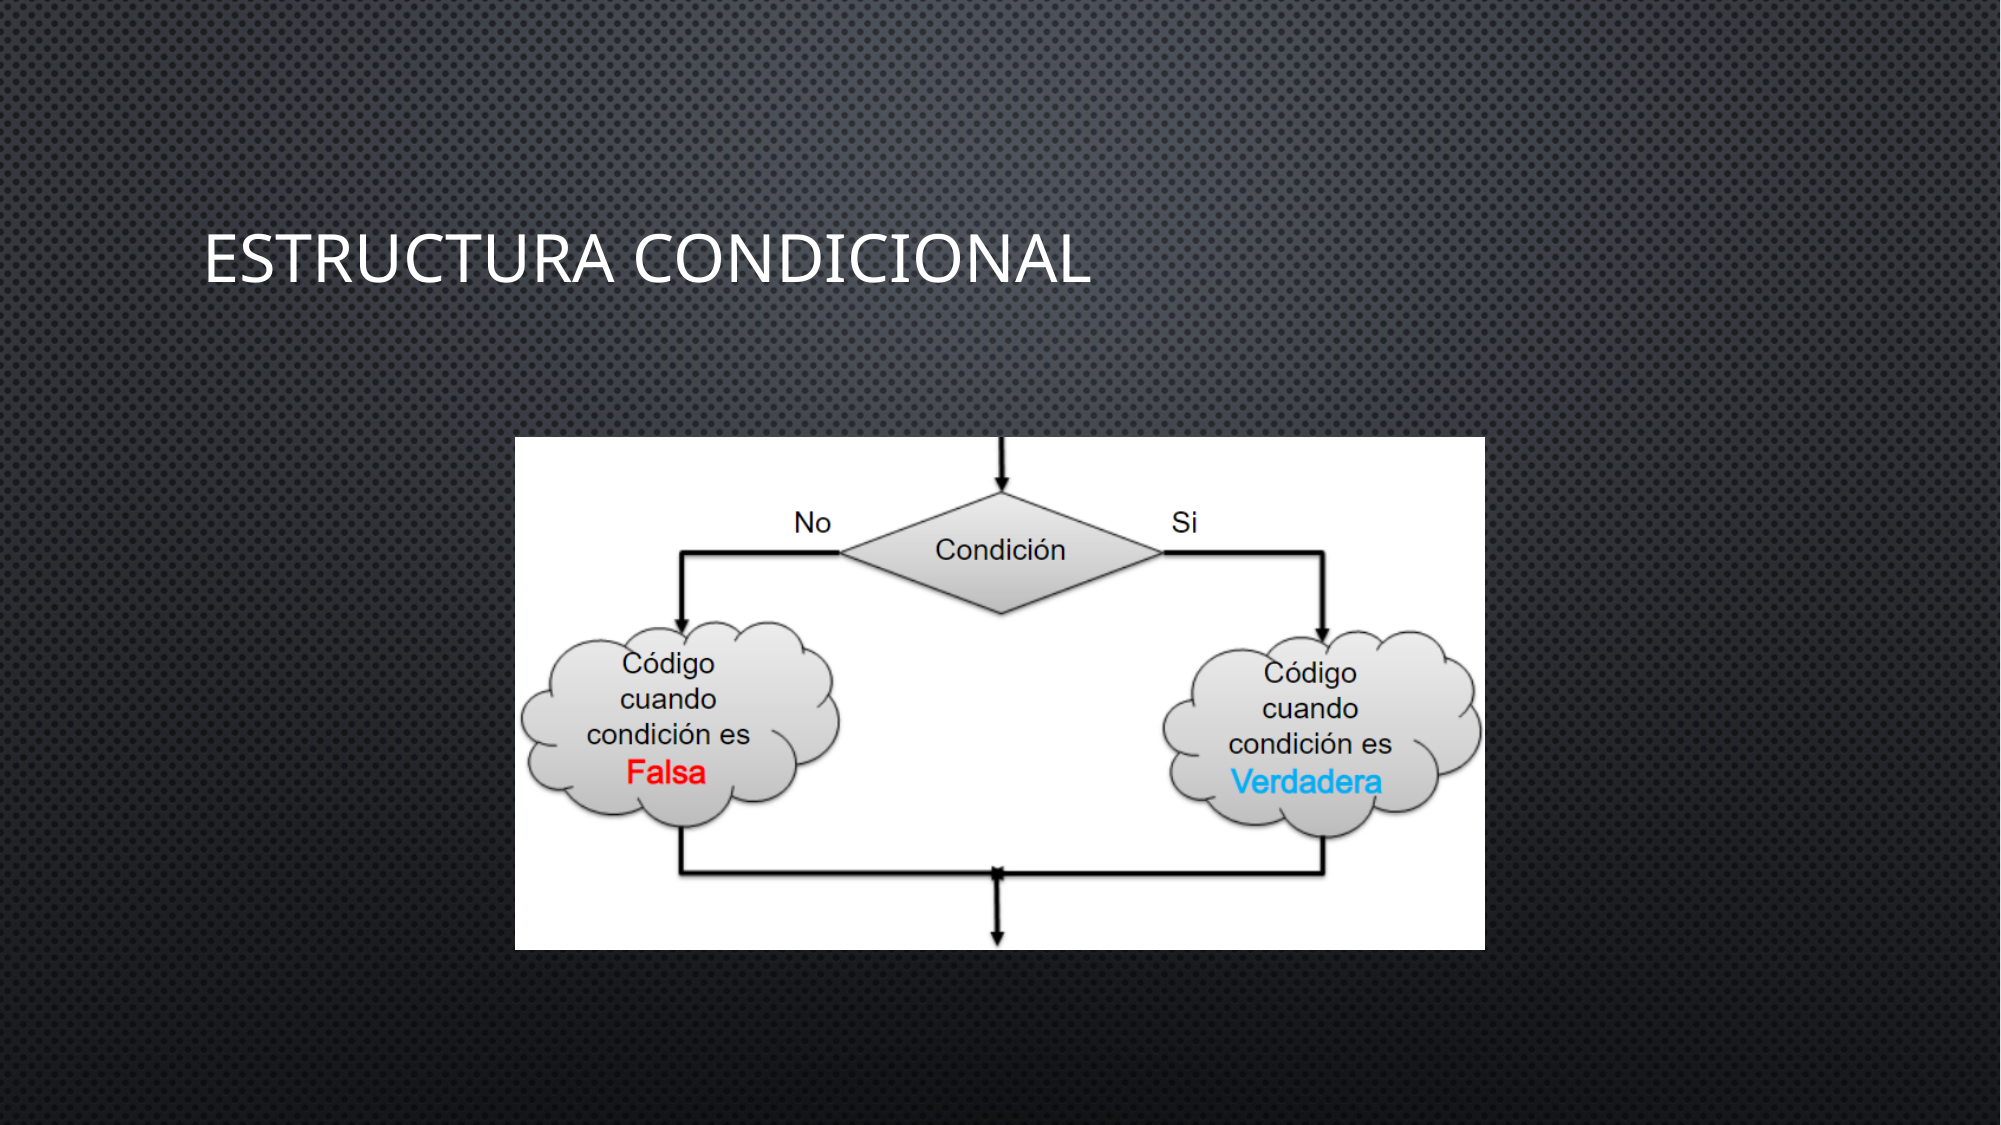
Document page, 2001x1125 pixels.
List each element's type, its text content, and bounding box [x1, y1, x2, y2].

title Estructura Condicional [187, 99, 1813, 413]
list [514, 437, 1485, 951]
